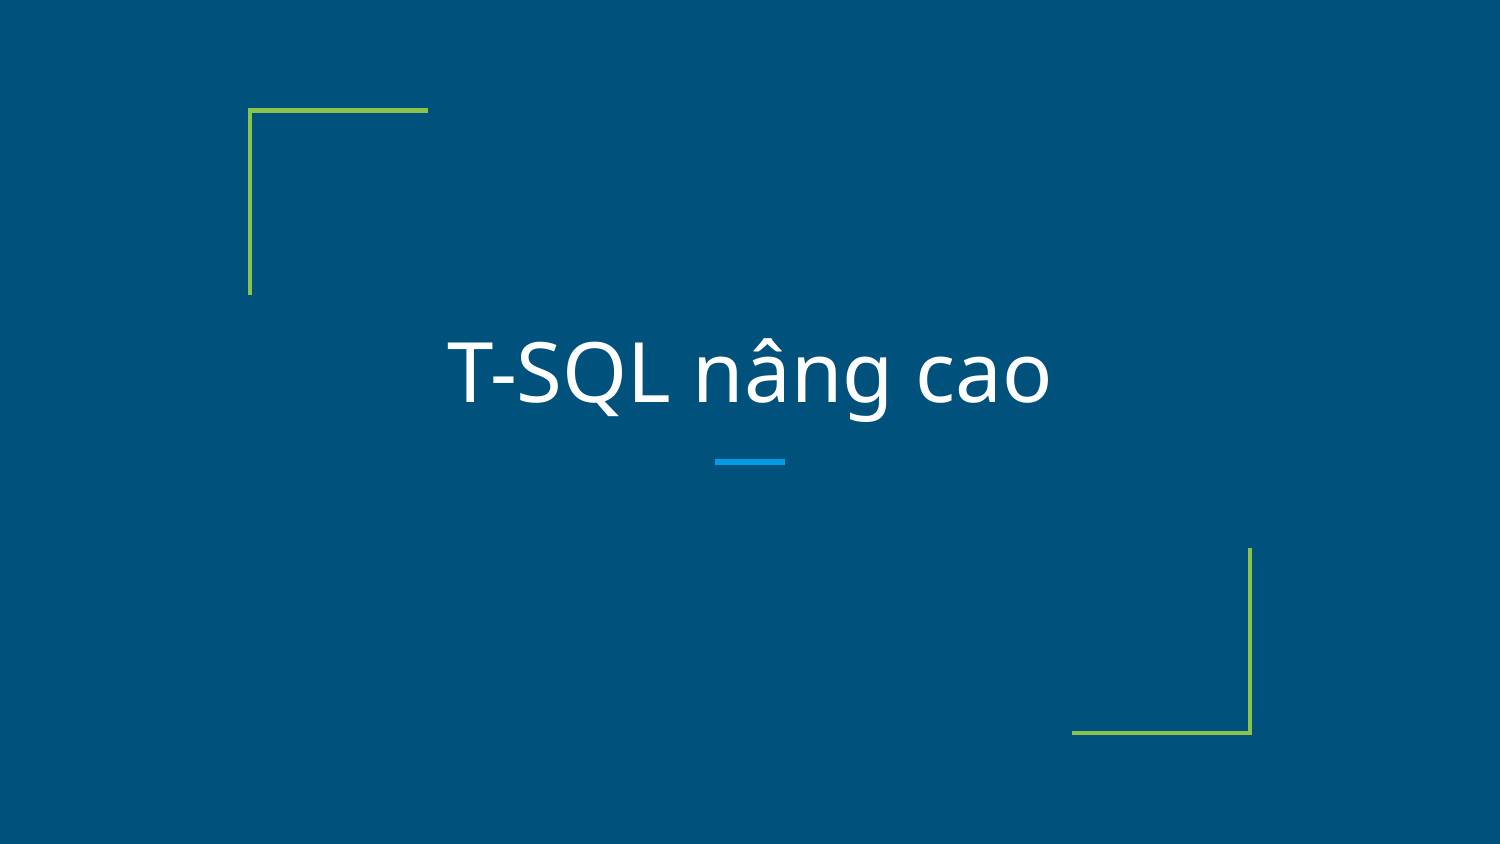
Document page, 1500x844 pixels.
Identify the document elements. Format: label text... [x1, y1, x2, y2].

title T-SQL nâng cao [275, 195, 1225, 435]
